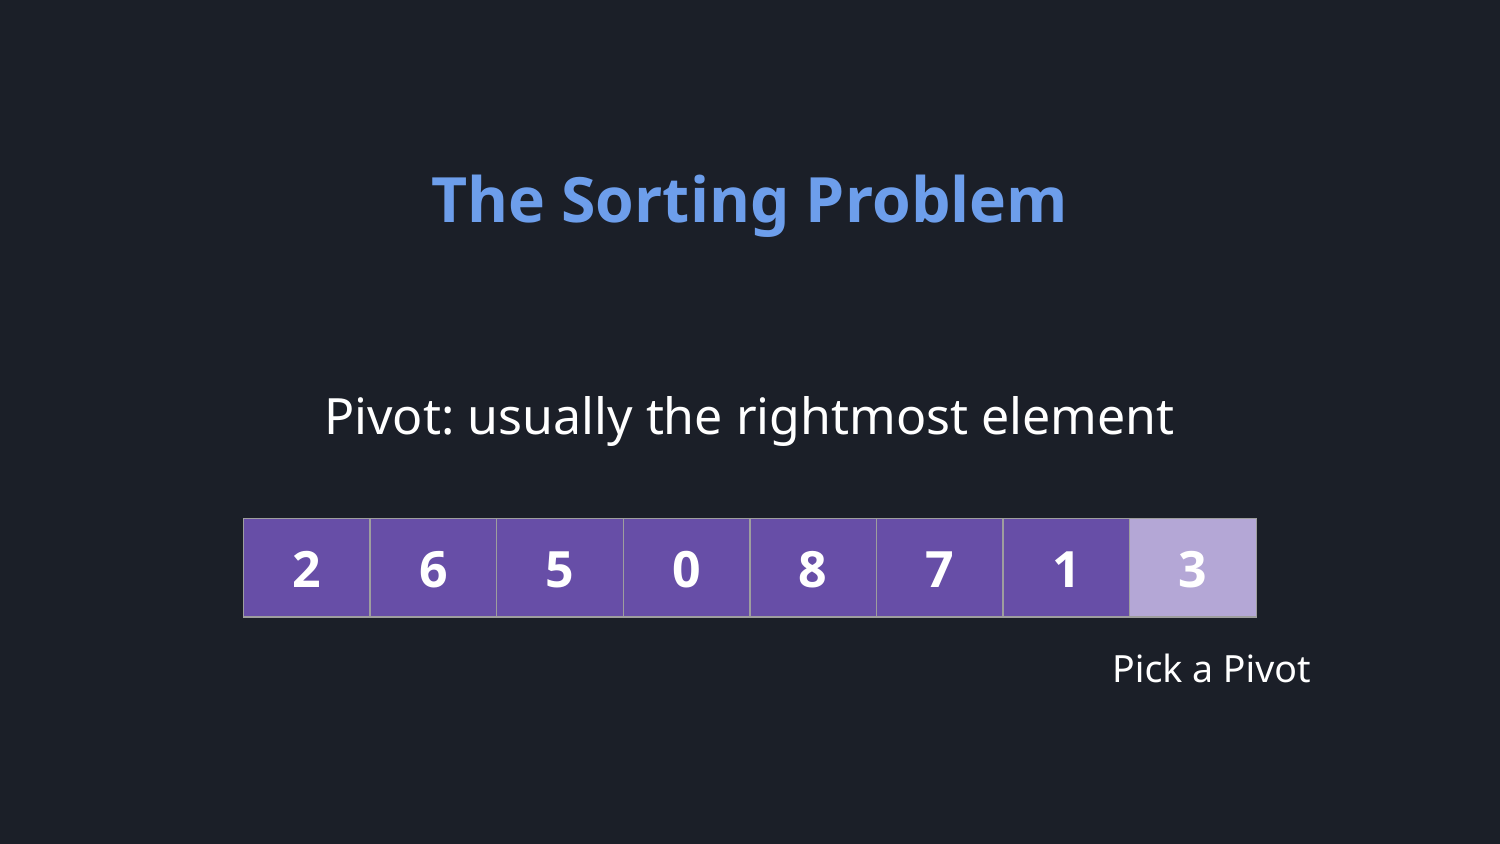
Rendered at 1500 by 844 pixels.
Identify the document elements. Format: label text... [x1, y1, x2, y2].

table_header 6 [371, 519, 496, 616]
text_box Pick a Pivot [1030, 629, 1392, 706]
table_header 5 [497, 519, 623, 616]
text_box The Sorting Problem Pivot: usually the rightmost element [195, 144, 1305, 266]
table_header 2 [244, 519, 369, 616]
table_header 1 [1004, 519, 1129, 616]
table_header 8 [751, 519, 876, 616]
table_header 3 [1130, 519, 1256, 616]
table_header 0 [624, 519, 749, 616]
table_header 7 [877, 519, 1002, 616]
